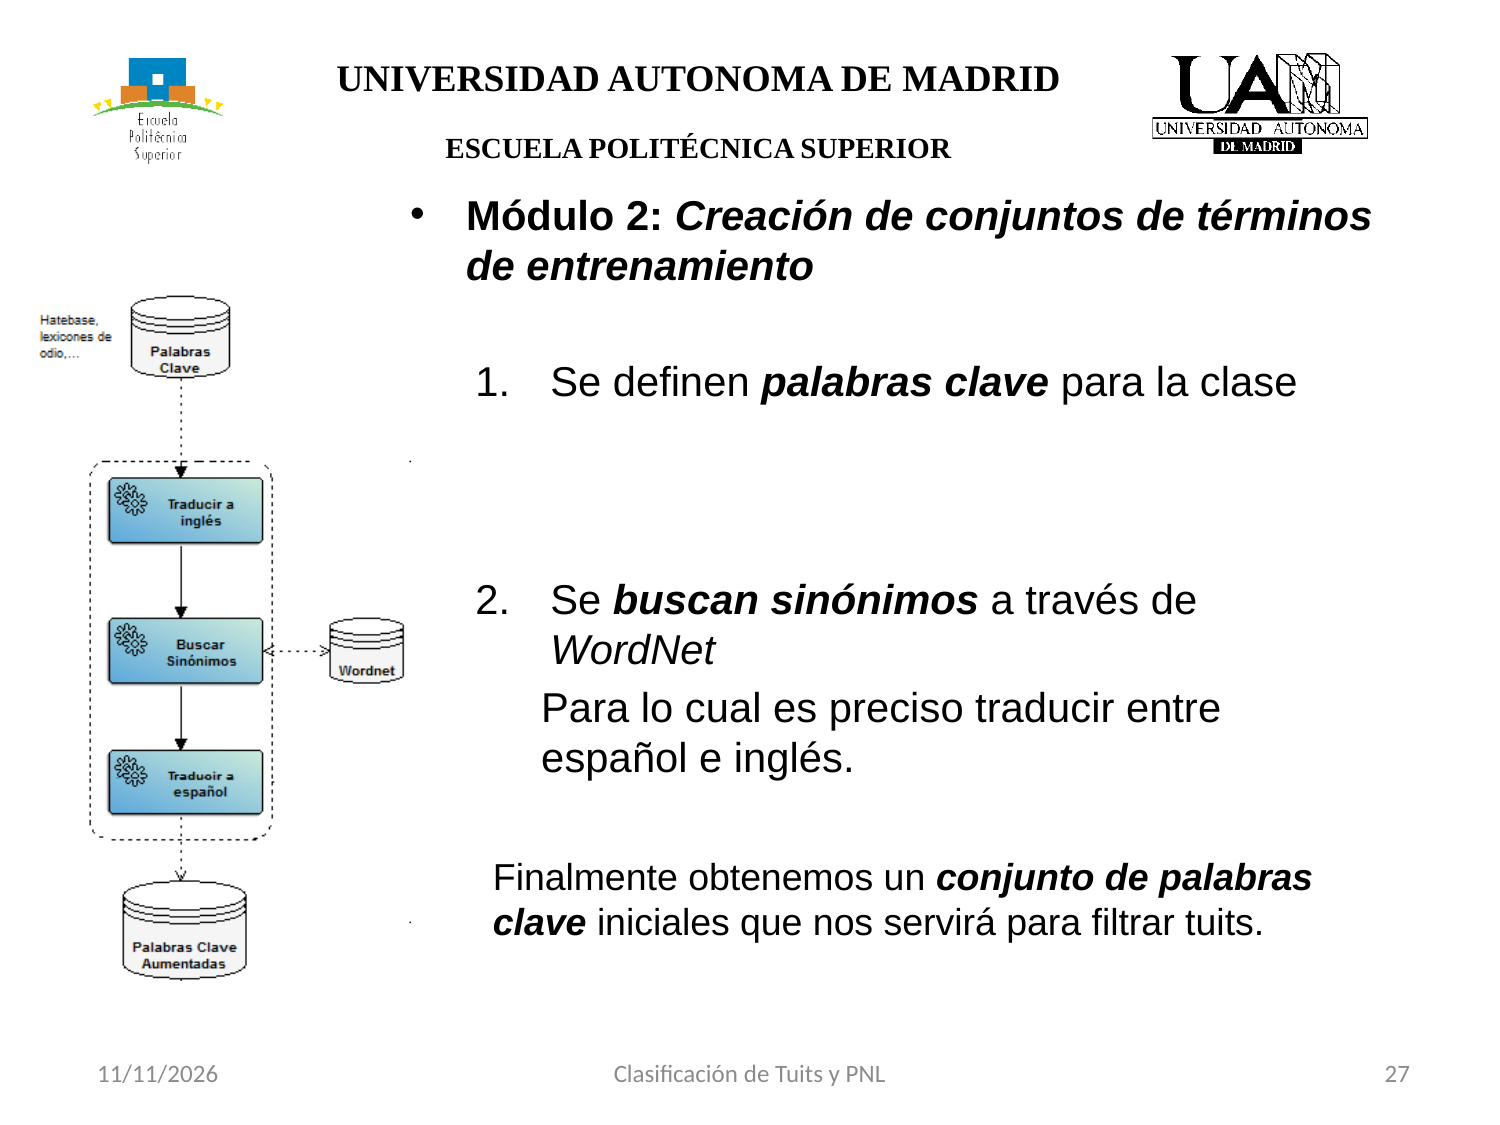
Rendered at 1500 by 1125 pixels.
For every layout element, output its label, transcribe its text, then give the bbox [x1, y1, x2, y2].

picture [153, 75, 163, 84]
footer Clasificación de Tuits y PNL [512, 1042, 988, 1103]
list Módulo 2: Creación de conjuntos de términos de entrenamiento Se definen palabras clave para la clase Se buscan sinónimos a través de WordNet Para lo cual es preciso traducir entre español e inglés. [394, 180, 1389, 924]
slide_number 27 [1074, 1042, 1425, 1103]
picture [29, 278, 411, 981]
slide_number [82, 1042, 432, 1103]
picture [93, 58, 223, 164]
picture [1148, 46, 1372, 164]
text_box Finalmente obtenemos un conjunto de palabras clave iniciales que nos servirá para filtrar tuits. [478, 845, 1388, 951]
